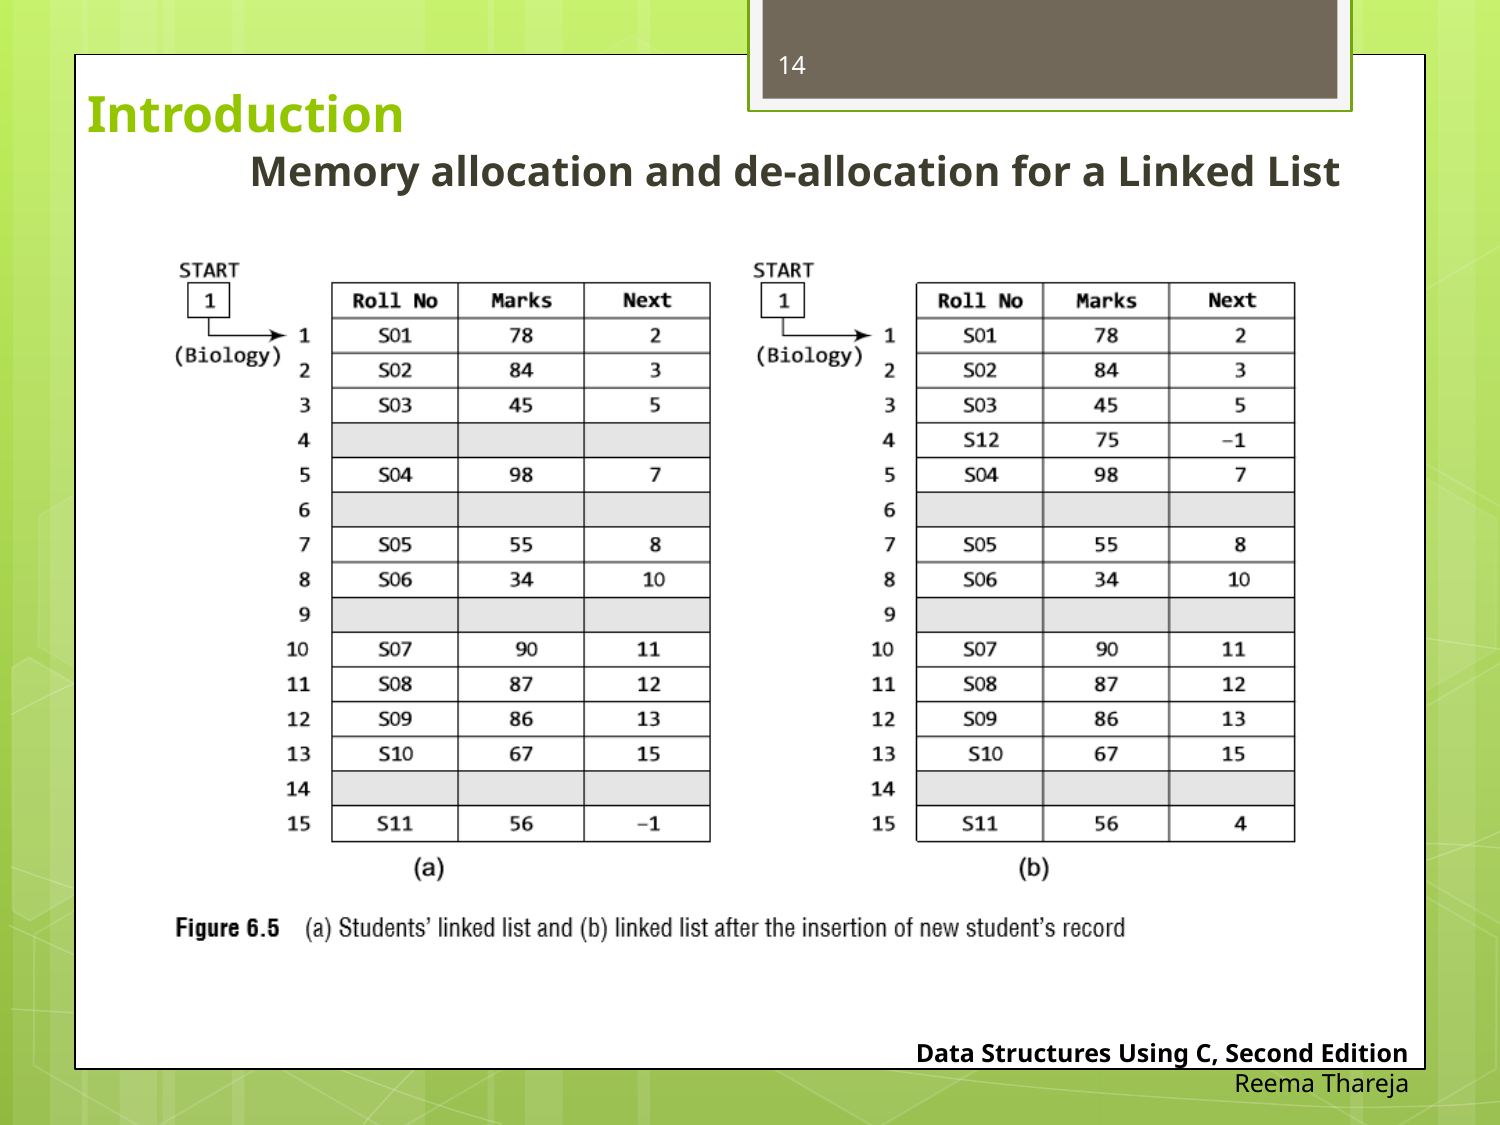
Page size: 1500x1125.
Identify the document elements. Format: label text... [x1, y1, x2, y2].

text_box Data Structures Using C, Second Edition Reema Thareja [849, 1037, 1425, 1098]
text_box Memory allocation and de-allocation for a Linked List [112, 137, 1400, 213]
text_box 14 [762, 36, 982, 97]
picture [149, 249, 1327, 959]
text_box Introduction [72, 37, 1225, 150]
